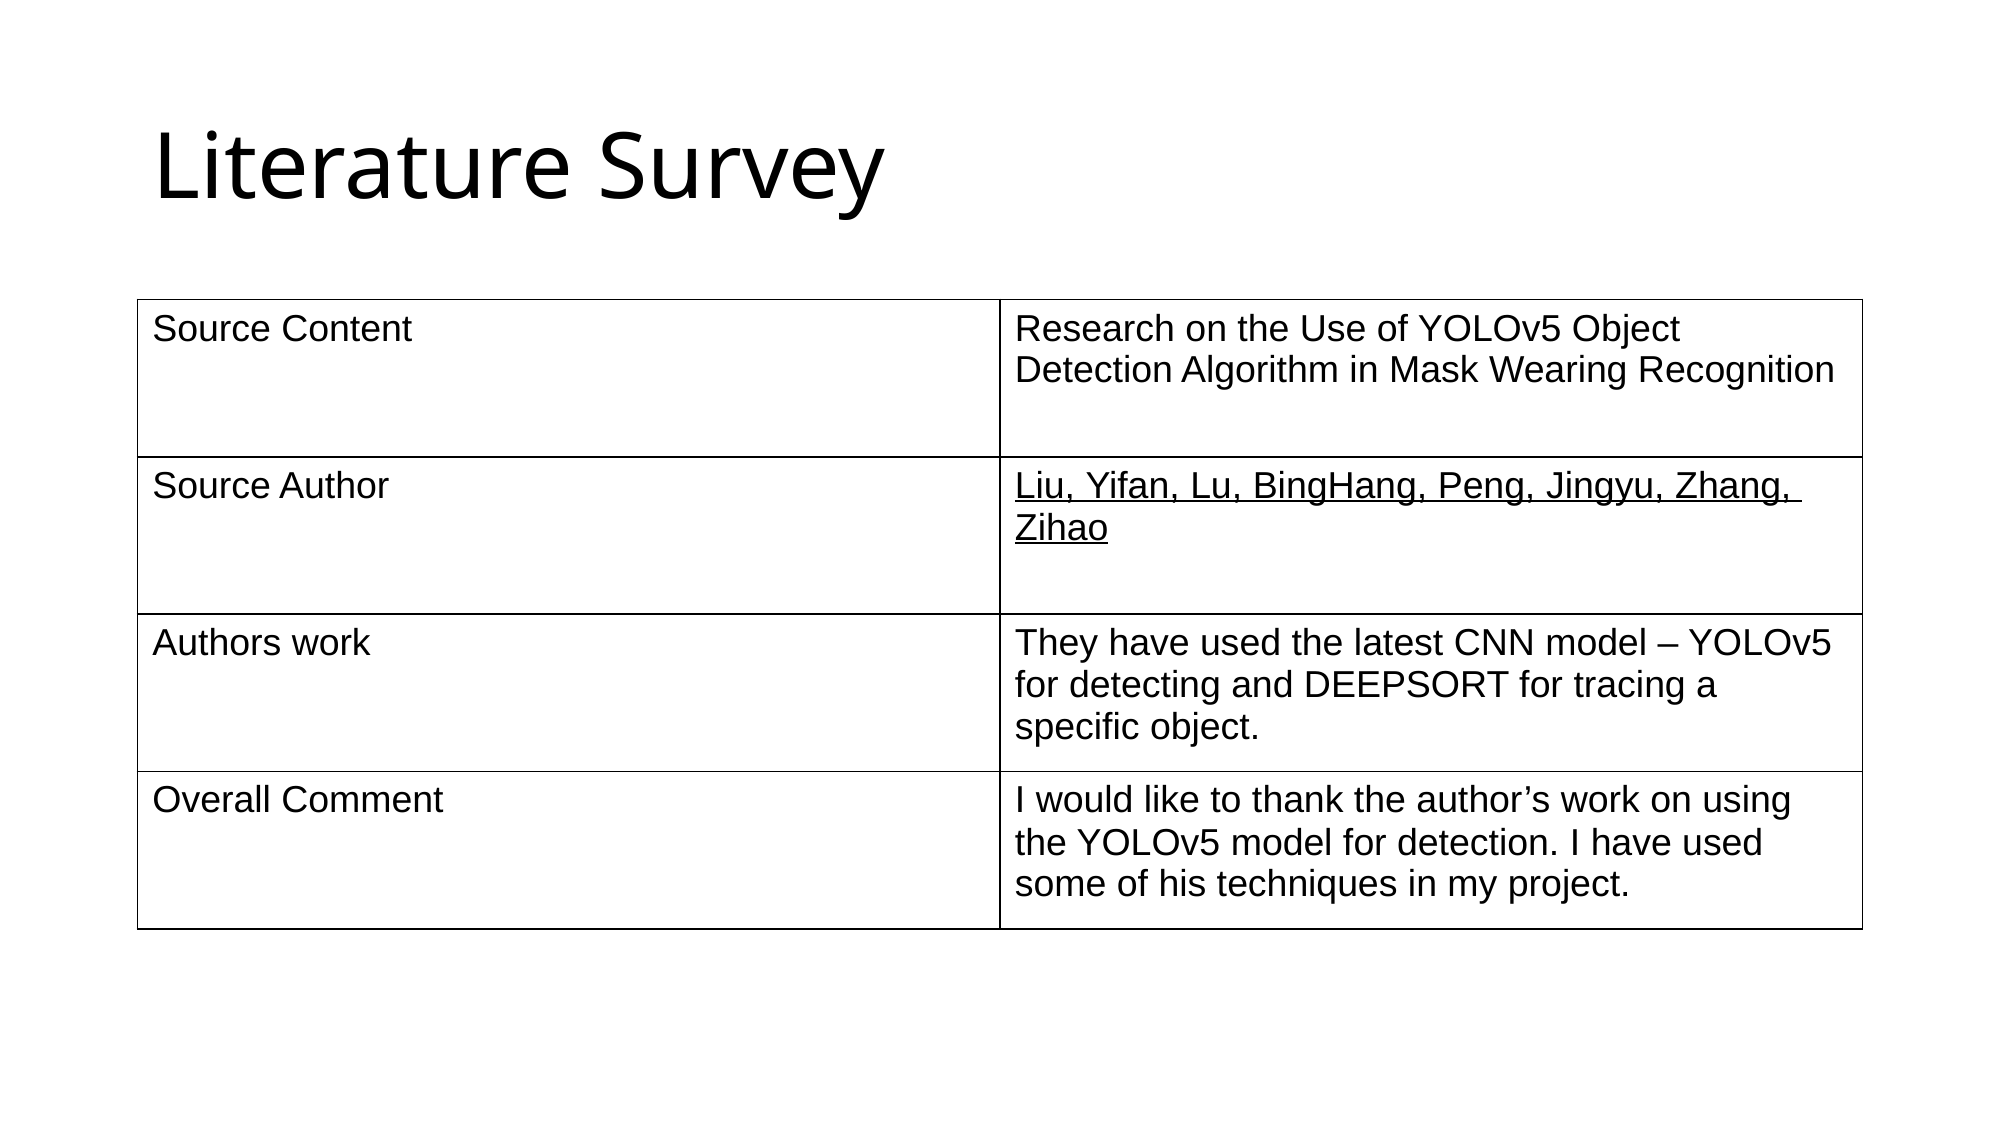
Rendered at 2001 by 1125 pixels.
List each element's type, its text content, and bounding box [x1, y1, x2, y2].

table_cell Overall Comment [138, 772, 999, 928]
table_cell They have used the latest CNN model – YOLOv5 for detecting and DEEPSORT for tracing a specific object. [1001, 615, 1862, 771]
table_cell Authors work [138, 615, 999, 771]
table_header Source Content [138, 300, 999, 456]
table_header Research on the Use of YOLOv5 Object Detection Algorithm in Mask Wearing Recognition [1001, 300, 1862, 456]
table_cell Liu, Yifan, Lu, BingHang, Peng, Jingyu, Zhang, Zihao [1001, 458, 1862, 613]
table_cell Source Author [138, 458, 999, 613]
table_cell I would like to thank the author’s work on using the YOLOv5 model for detection. I have used some of his techniques in my project. [1001, 772, 1862, 928]
title Literature Survey [137, 59, 1863, 278]
